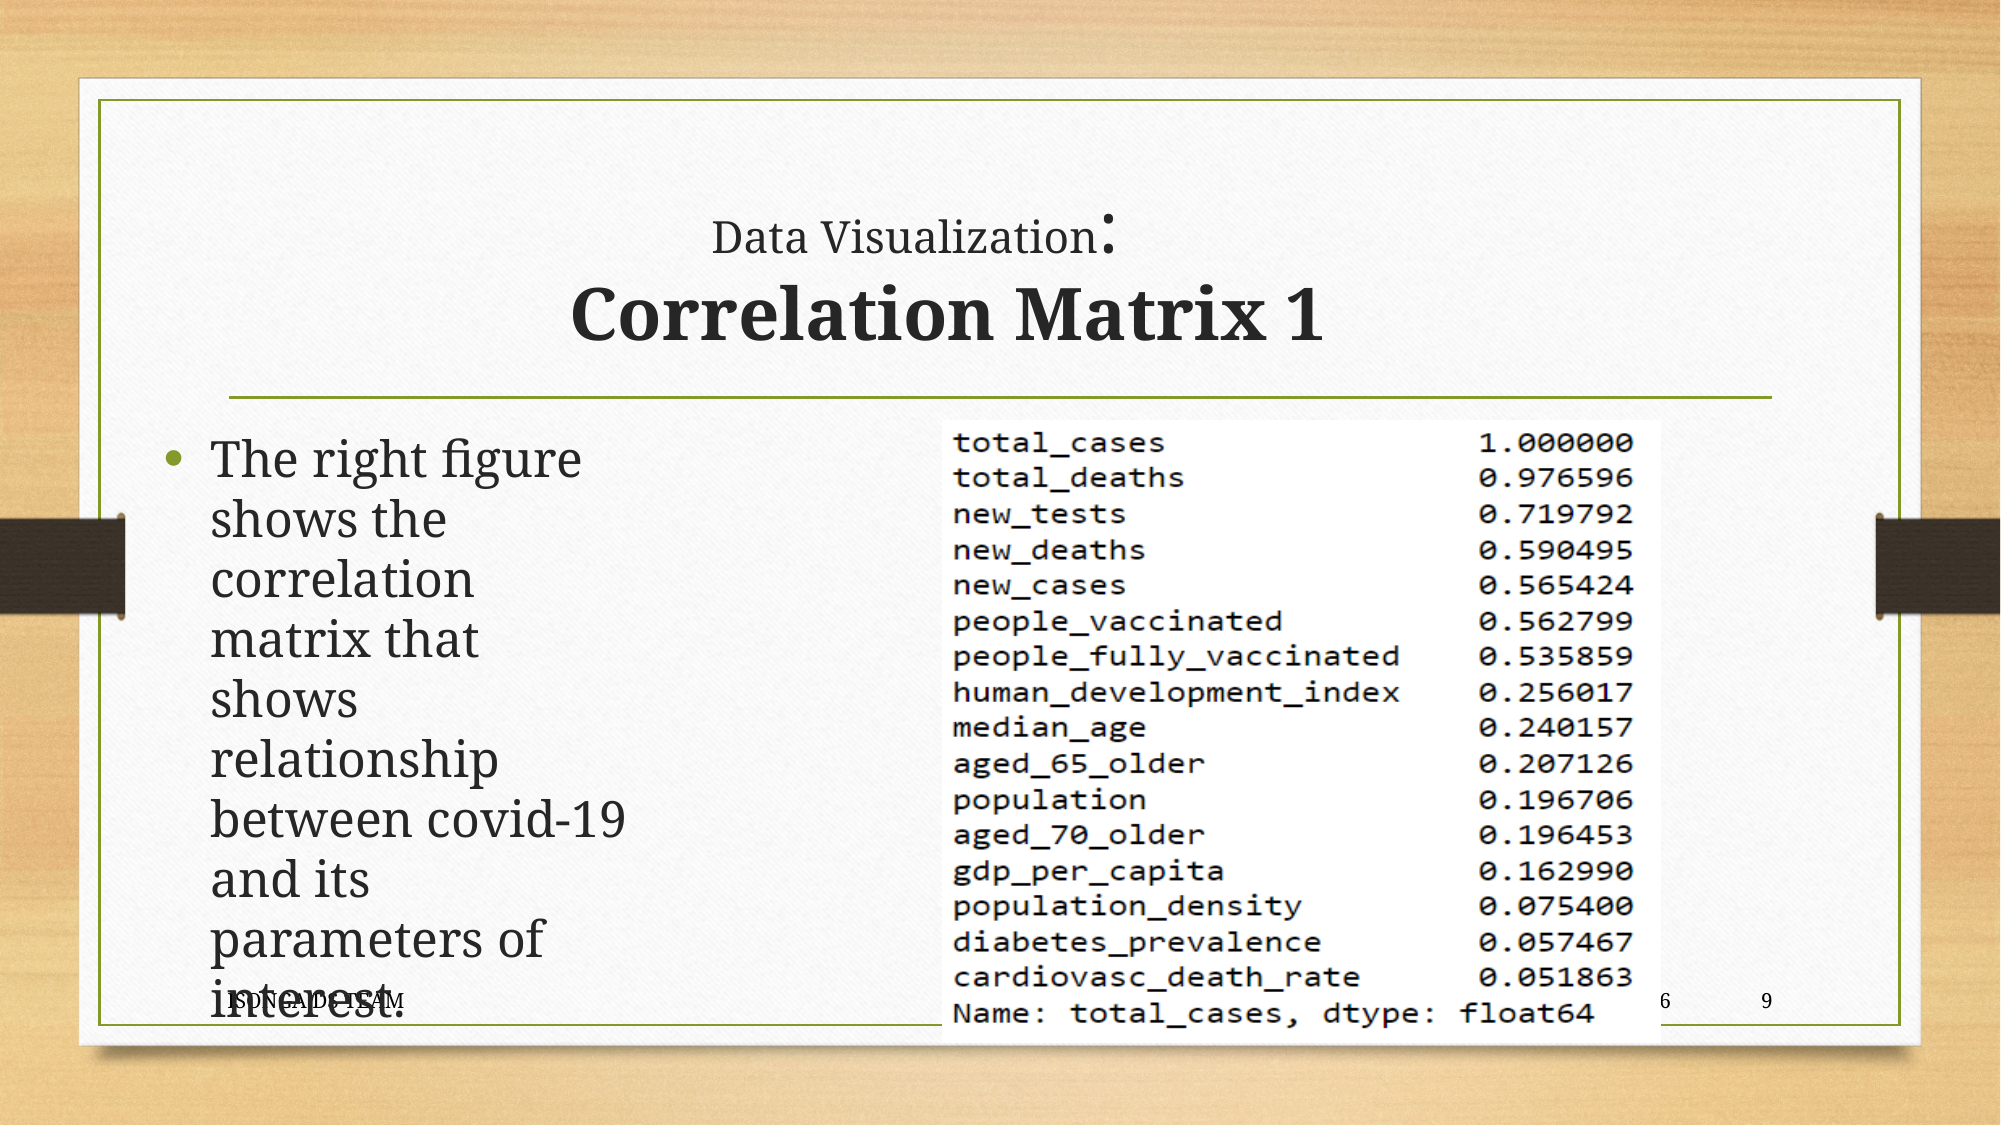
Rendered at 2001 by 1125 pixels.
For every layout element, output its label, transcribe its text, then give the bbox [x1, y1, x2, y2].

title Data Visualization: Correlation Matrix 1 [212, 161, 1346, 375]
picture [0, 0, 2001, 1125]
footer ISONGA DS TEAM [212, 979, 941, 1025]
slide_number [1661, 979, 1686, 1025]
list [941, 419, 1661, 1043]
slide_number 9 [1698, 979, 1788, 1025]
list The right figure shows the correlation matrix that shows relationship between covid-19 and its parameters of interest. [148, 420, 647, 963]
